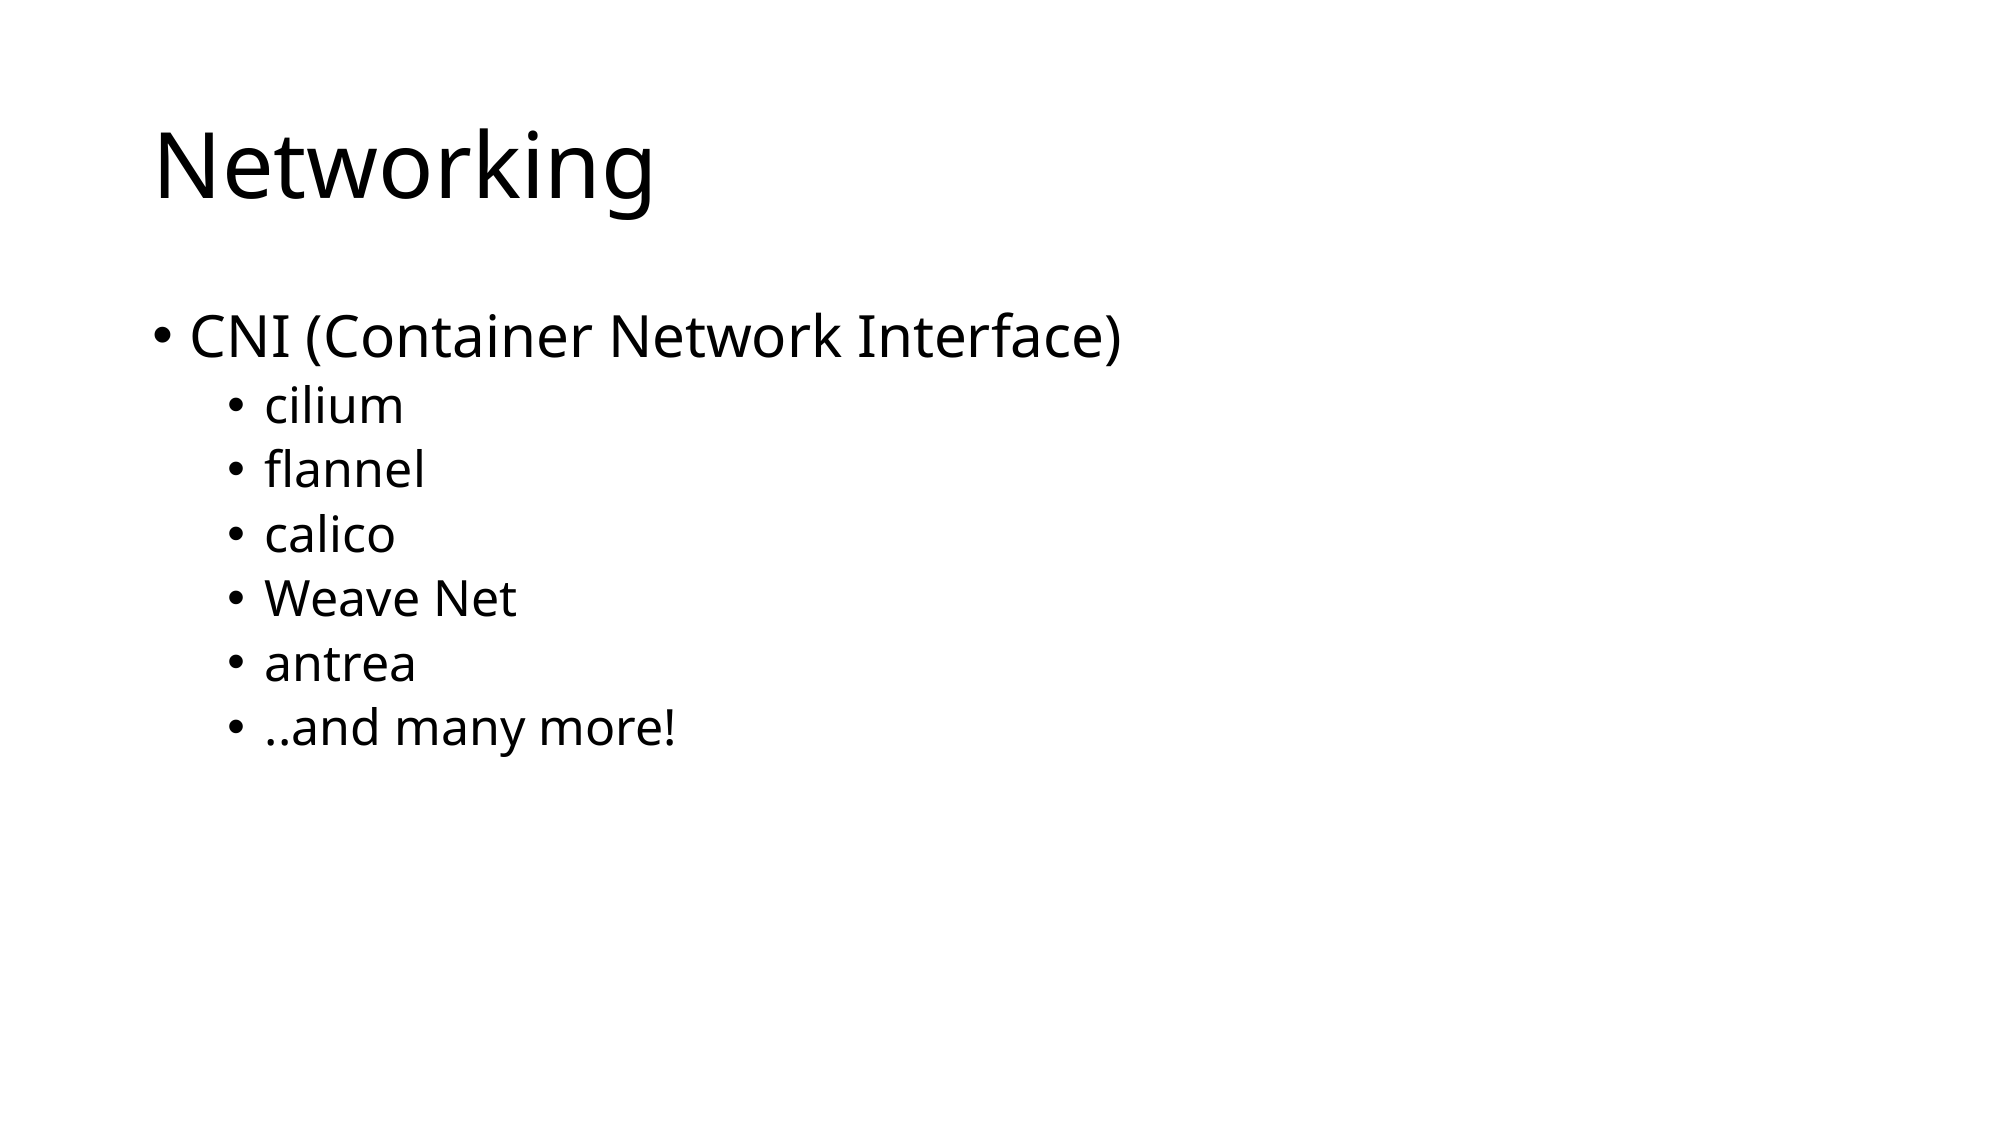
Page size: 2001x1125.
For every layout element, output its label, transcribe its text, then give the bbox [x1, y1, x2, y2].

list CNI (Container Network Interface) cilium flannel calico Weave Net antrea ..and many more! [137, 299, 1863, 1014]
title Networking [137, 59, 1863, 278]
